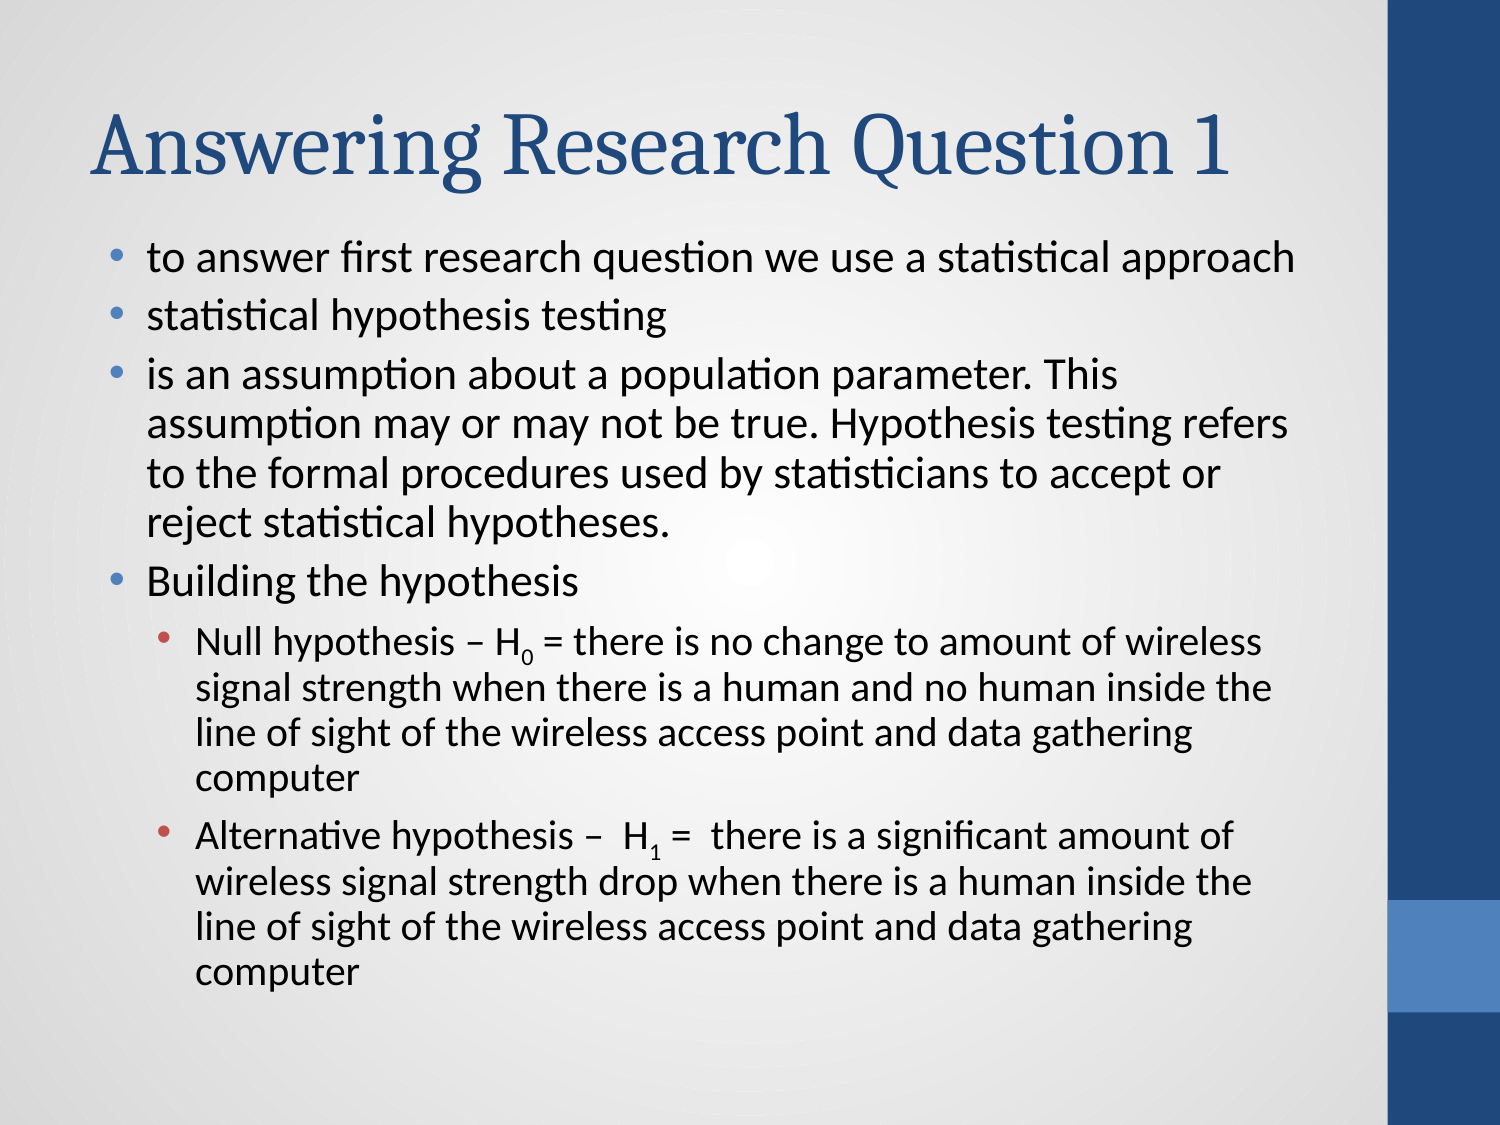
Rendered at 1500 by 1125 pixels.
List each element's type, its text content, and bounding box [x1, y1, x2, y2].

title Answering Research Question 1 [75, 45, 1325, 224]
list to answer first research question we use a statistical approach statistical hypothesis testing is an assumption about a population parameter. This assumption may or may not be true. Hypothesis testing refers to the formal procedures used by statisticians to accept or reject statistical hypotheses. Building the hypothesis Null hypothesis – H0 = there is no change to amount of wireless signal strength when there is a human and no human inside the line of sight of the wireless access point and data gathering computer Alternative hypothesis – H1 = there is a significant amount of wireless signal strength drop when there is a human inside the line of sight of the wireless access point and data gathering computer [75, 224, 1325, 1075]
